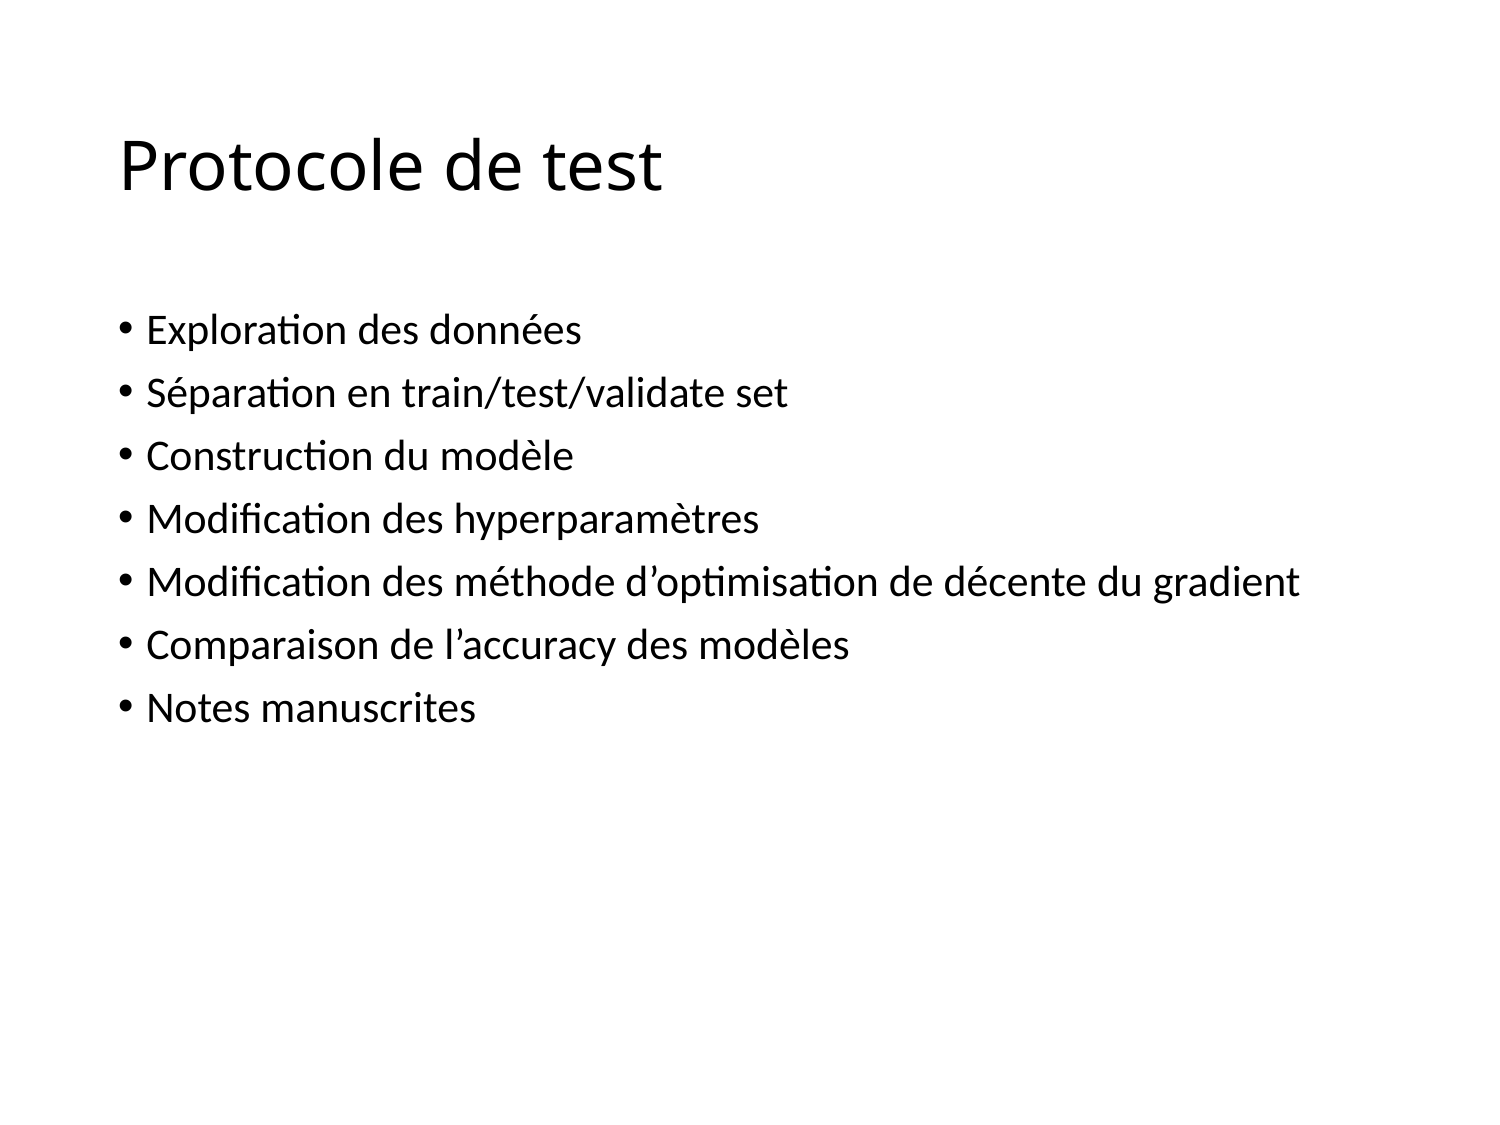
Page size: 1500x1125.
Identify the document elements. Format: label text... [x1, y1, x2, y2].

list Exploration des données Séparation en train/test/validate set Construction du modèle Modification des hyperparamètres Modification des méthode d’optimisation de décente du gradient Comparaison de l’accuracy des modèles Notes manuscrites [103, 299, 1397, 1014]
title Protocole de test [103, 59, 1397, 278]
